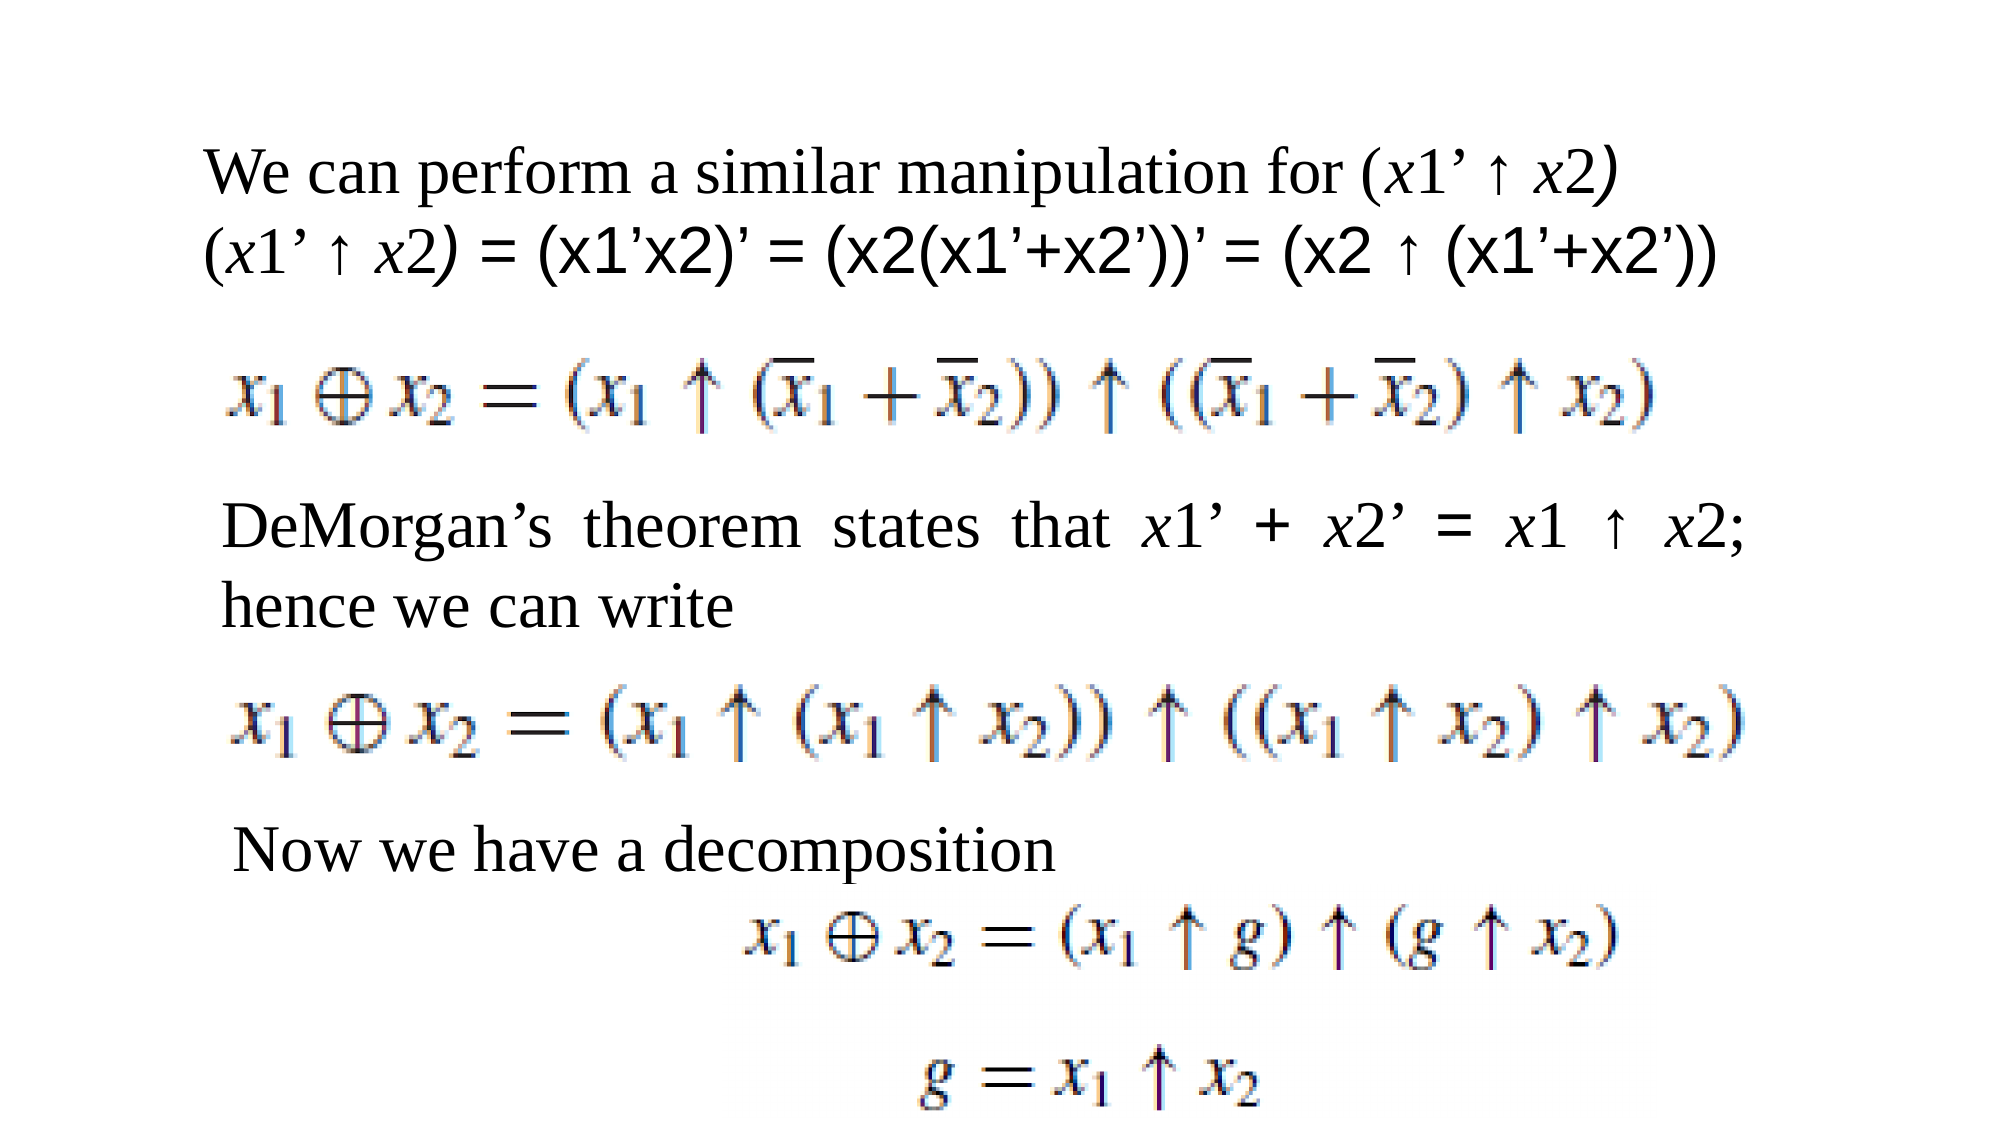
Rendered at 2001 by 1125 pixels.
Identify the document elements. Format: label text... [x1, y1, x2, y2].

picture [217, 348, 1681, 447]
picture [722, 884, 1657, 1118]
text_box Now we have a decomposition [217, 812, 1718, 893]
text_box DeMorgan’s theorem states that x1’ + x2’ = x1 ↑ x2; hence we can write [205, 473, 1762, 649]
picture [217, 675, 1768, 803]
text_box We can perform a similar manipulation for (x1’ ↑ x2) (x1’ ↑ x2) = (x1’x2)’ = (x2(x1’+x2’))’ = (x2 ↑ (x1’+x2’)) [188, 119, 1821, 375]
